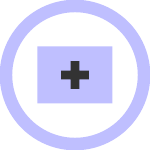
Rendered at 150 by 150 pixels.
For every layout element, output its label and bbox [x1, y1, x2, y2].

text_box [61, 61, 89, 89]
text_box [5, 5, 145, 145]
text_box [37, 46, 113, 104]
